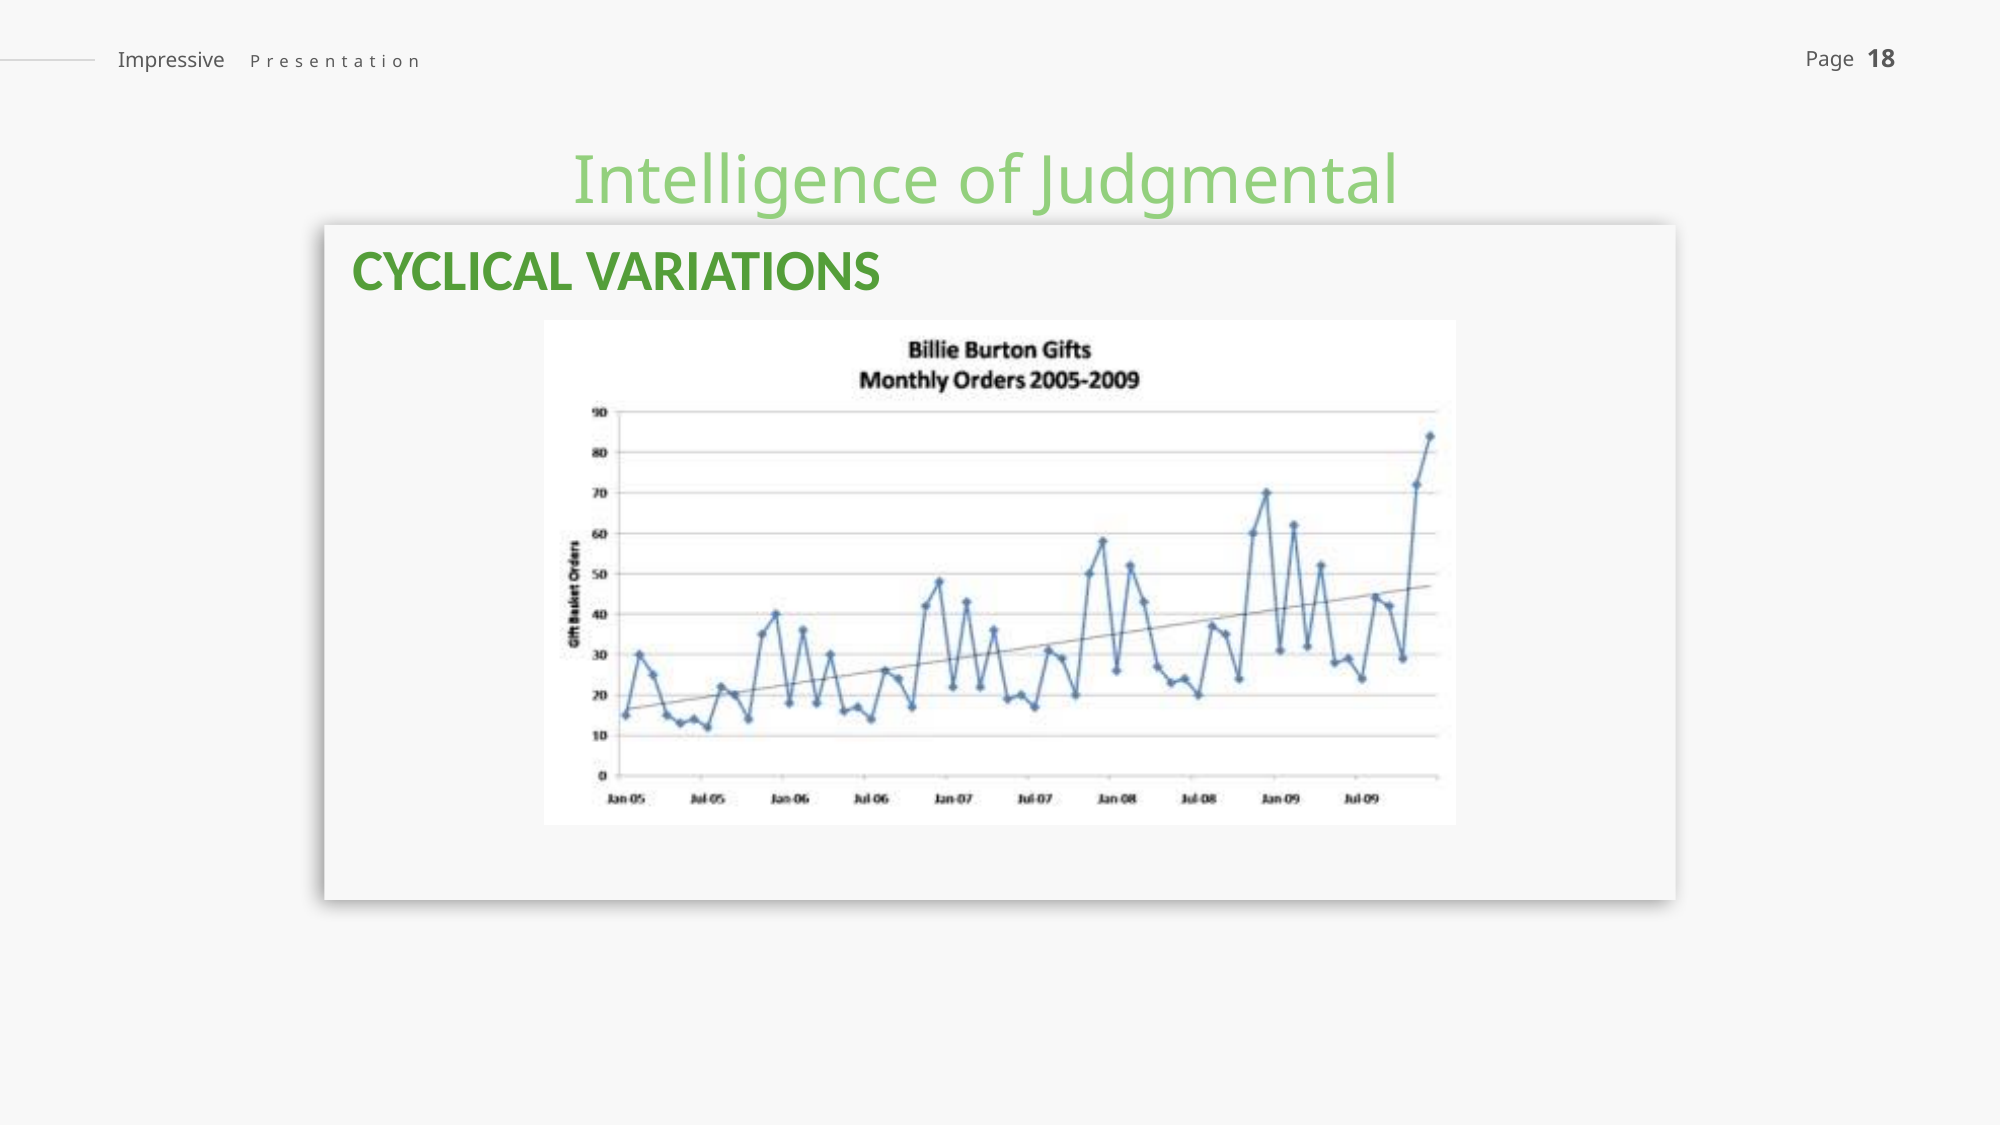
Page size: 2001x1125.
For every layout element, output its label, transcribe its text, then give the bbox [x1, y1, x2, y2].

text_box [323, 224, 1677, 901]
text_box Intelligence of Judgmental [559, 129, 1433, 225]
picture [544, 320, 1456, 825]
text_box CYCLICAL VARIATIONS [324, 225, 917, 310]
